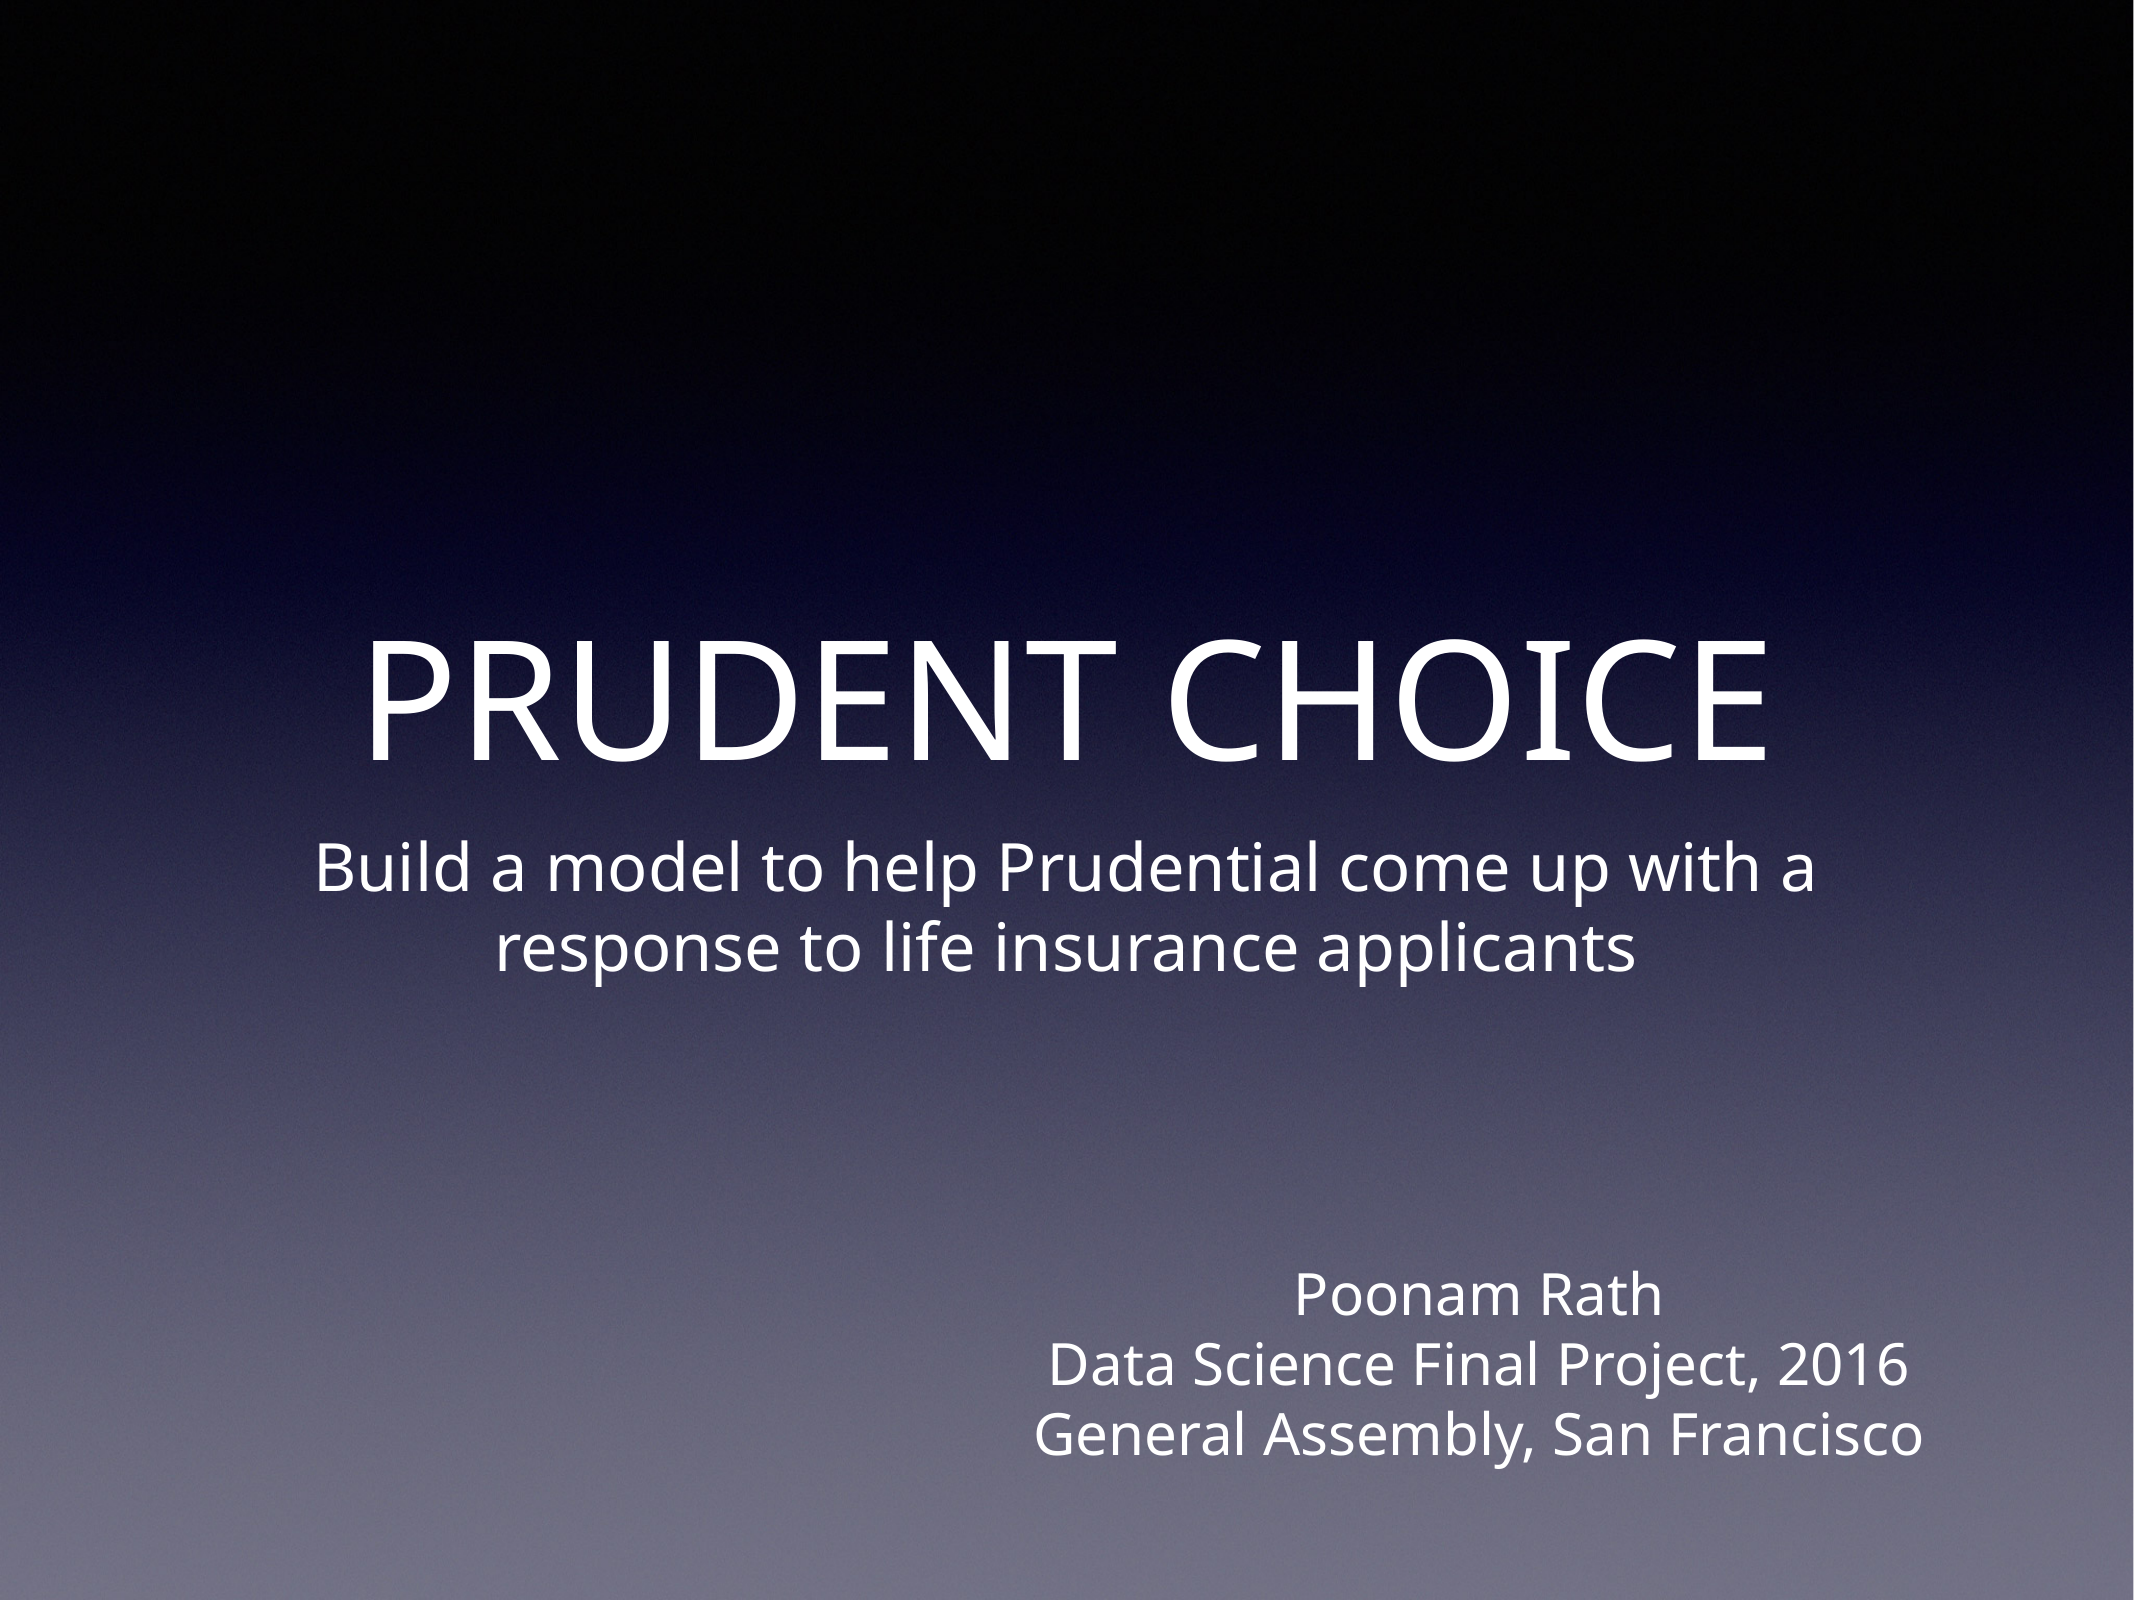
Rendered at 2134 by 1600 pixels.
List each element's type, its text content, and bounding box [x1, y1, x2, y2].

list Build a model to help Prudential come up with a response to life insurance applicants [207, 824, 1926, 1011]
picture [0, 0, 2134, 1600]
title PRUDENT CHOICE [207, 251, 1926, 795]
text_box Poonam Rath Data Science Final Project, 2016 General Assembly, San Francisco [1024, 1249, 1934, 1476]
